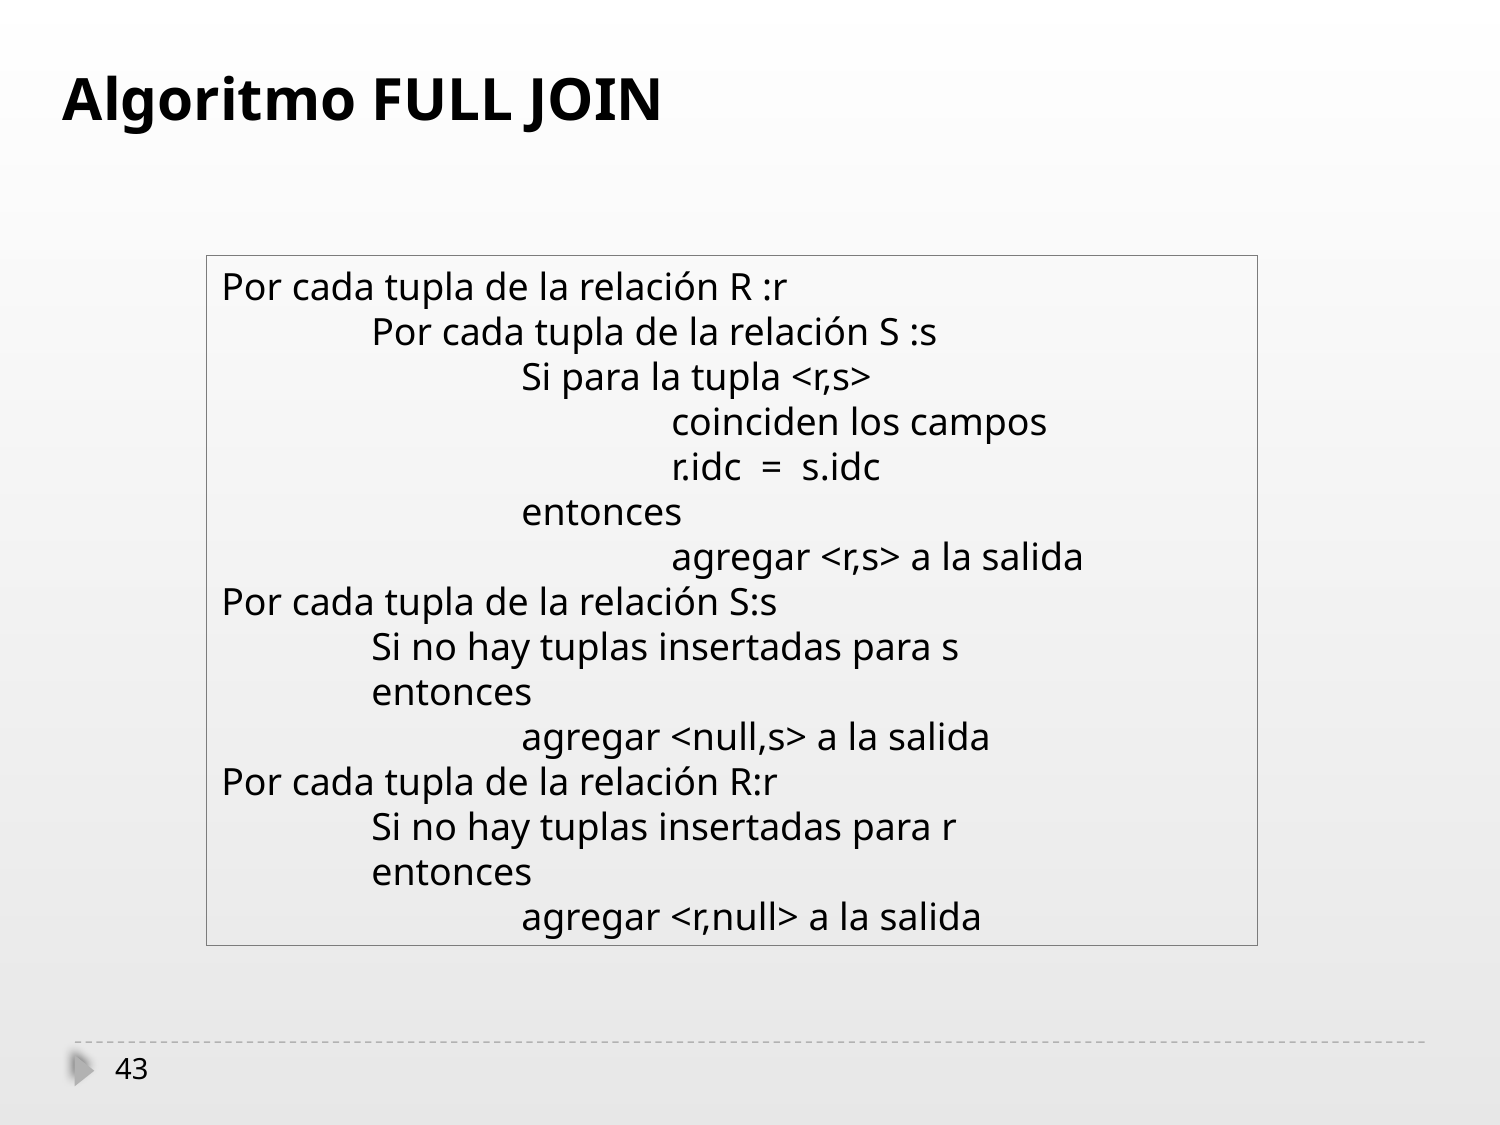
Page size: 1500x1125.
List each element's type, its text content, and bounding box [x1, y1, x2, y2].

text_box Por cada tupla de la relación R :r Por cada tupla de la relación S :s Si para la tupla <r,s> coinciden los campos r.idc = s.idc entonces agregar <r,s> a la salida Por cada tupla de la relación S:s Si no hay tuplas insertadas para s entonces agregar <null,s> a la salida Por cada tupla de la relación R:r Si no hay tuplas insertadas para r entonces agregar <r,null> a la salida [206, 255, 1258, 946]
text_box Algoritmo FULL JOIN [48, 54, 680, 140]
slide_number 43 [100, 1042, 426, 1103]
